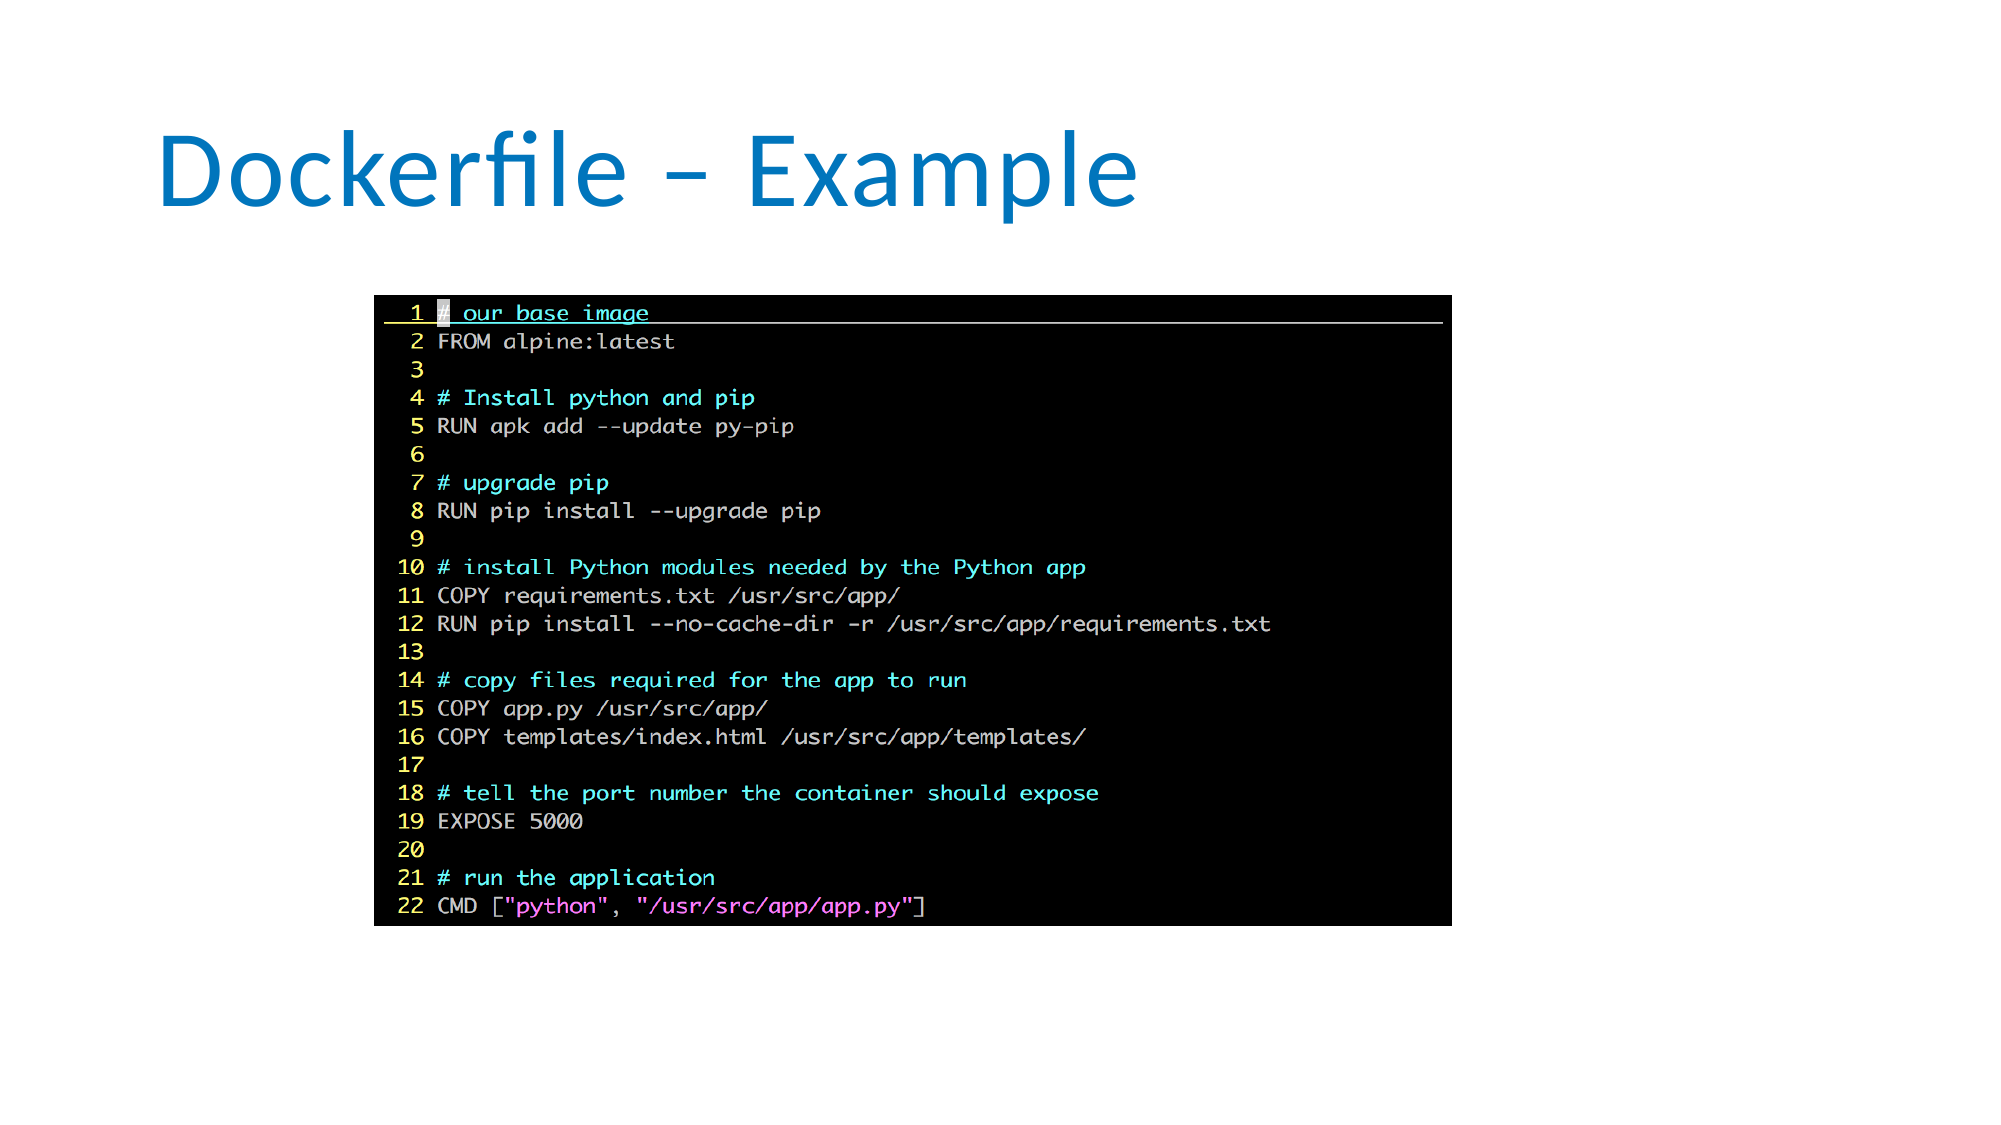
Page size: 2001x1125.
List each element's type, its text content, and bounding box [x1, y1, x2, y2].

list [373, 295, 1452, 927]
list Dockerfile – Example [141, 104, 1803, 258]
